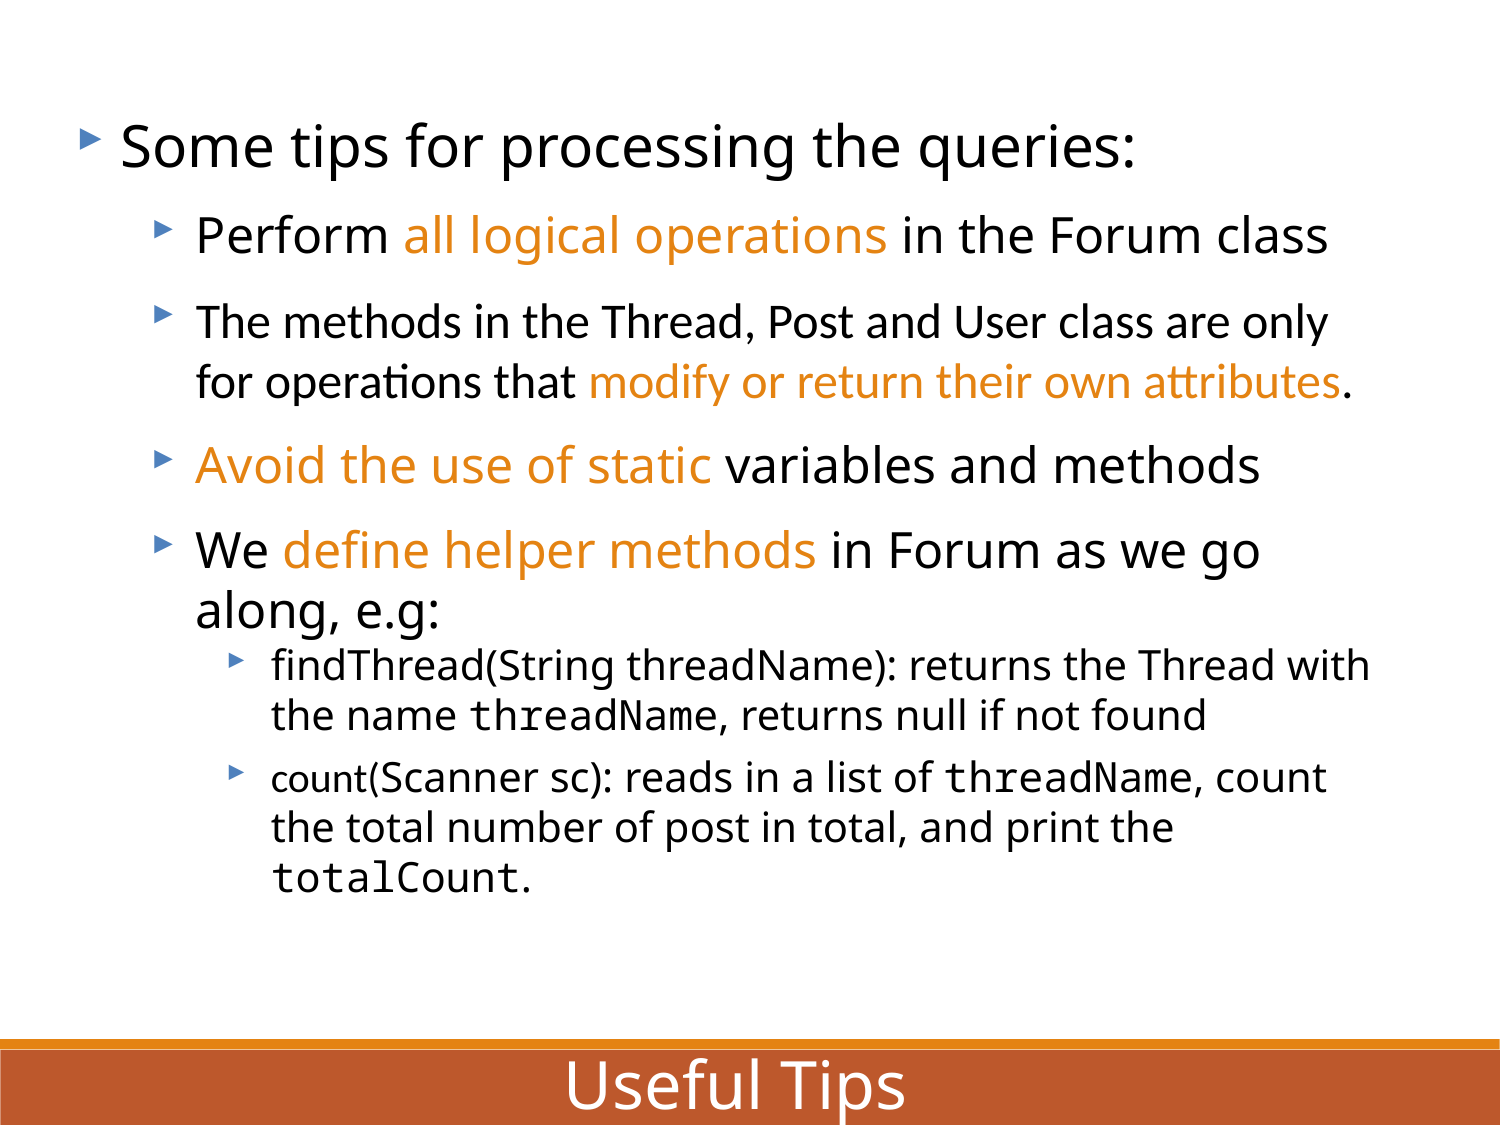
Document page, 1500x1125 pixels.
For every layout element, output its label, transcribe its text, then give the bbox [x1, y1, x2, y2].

text_box Some tips for processing the queries: Perform all logical operations in the Forum class The methods in the Thread, Post and User class are only for operations that modify or return their own attributes. Avoid the use of static variables and methods We define helper methods in Forum as we go along, e.g: findThread(String threadName): returns the Thread with the name threadName, returns null if not found count(Scanner sc): reads in a list of threadName, count the total number of post in total, and print the totalCount. [61, 101, 1412, 878]
text_box Useful Tips [417, 1035, 1055, 1125]
